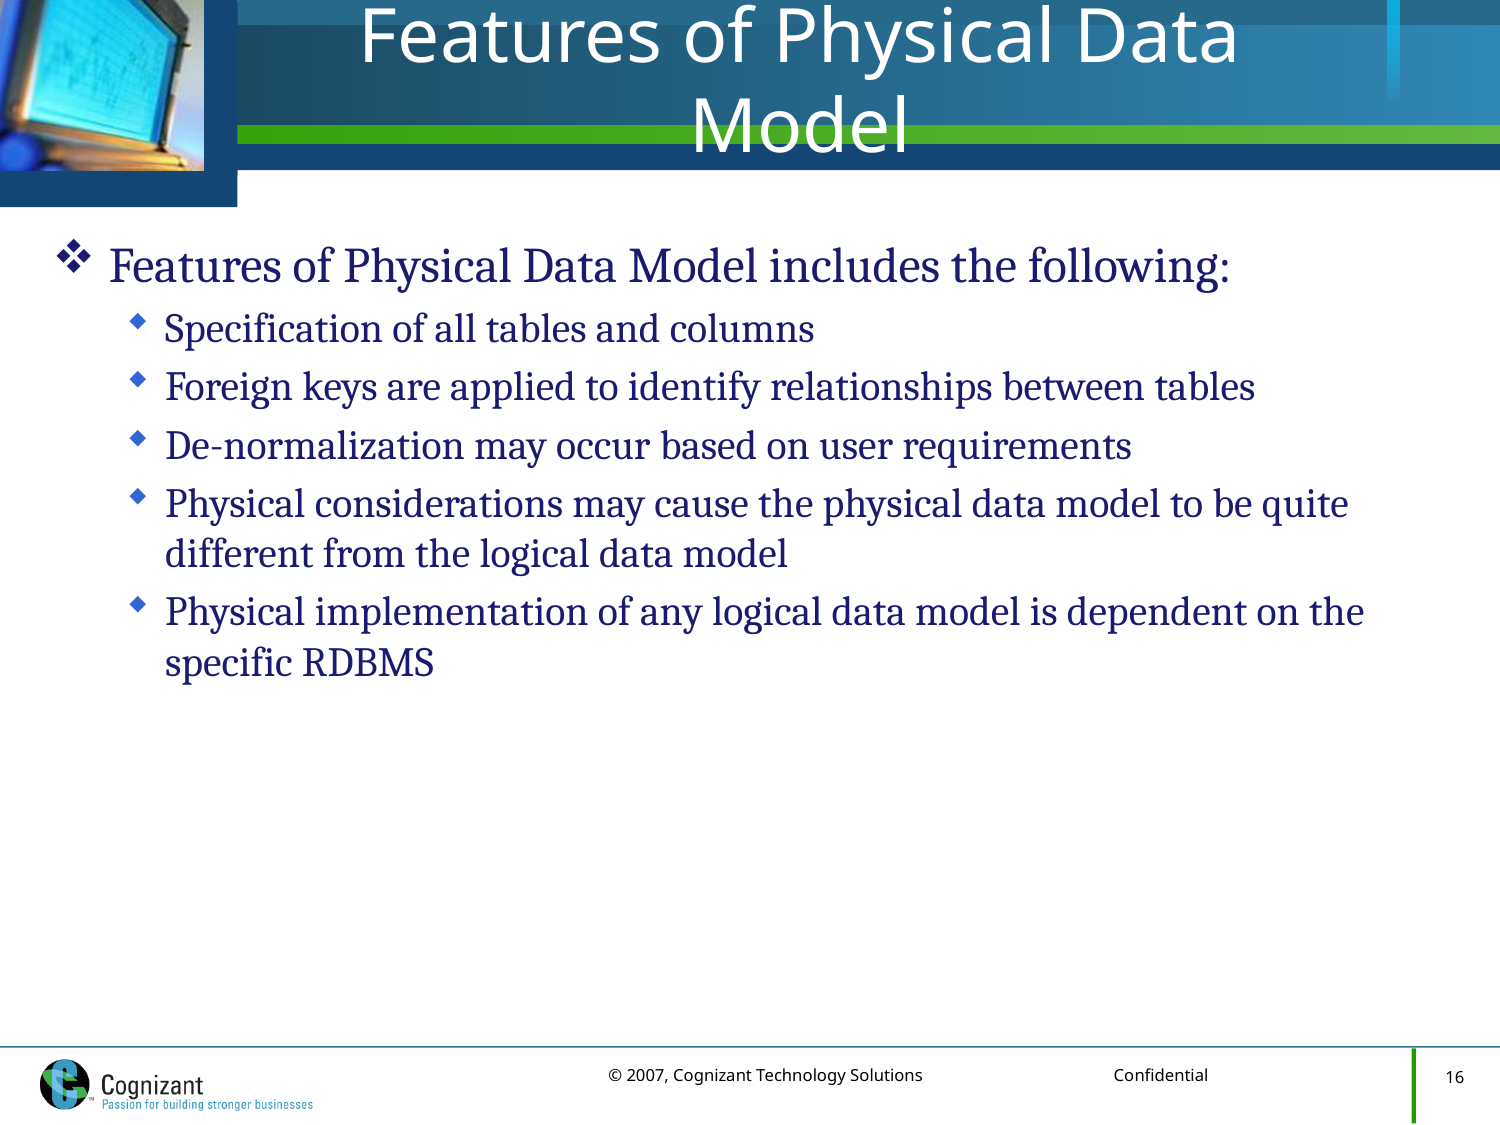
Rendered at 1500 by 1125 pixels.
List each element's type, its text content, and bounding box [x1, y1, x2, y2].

slide_number 16 [1418, 1058, 1492, 1112]
picture [0, 0, 204, 171]
picture [39, 1059, 313, 1111]
title Features of Physical Data Model [237, 33, 1363, 122]
list Features of Physical Data Model includes the following: Specification of all tables and columns Foreign keys are applied to identify relationships between tables De-normalization may occur based on user requirements Physical considerations may cause the physical data model to be quite different from the logical data model Physical implementation of any logical data model is dependent on the specific RDBMS [37, 224, 1463, 1037]
